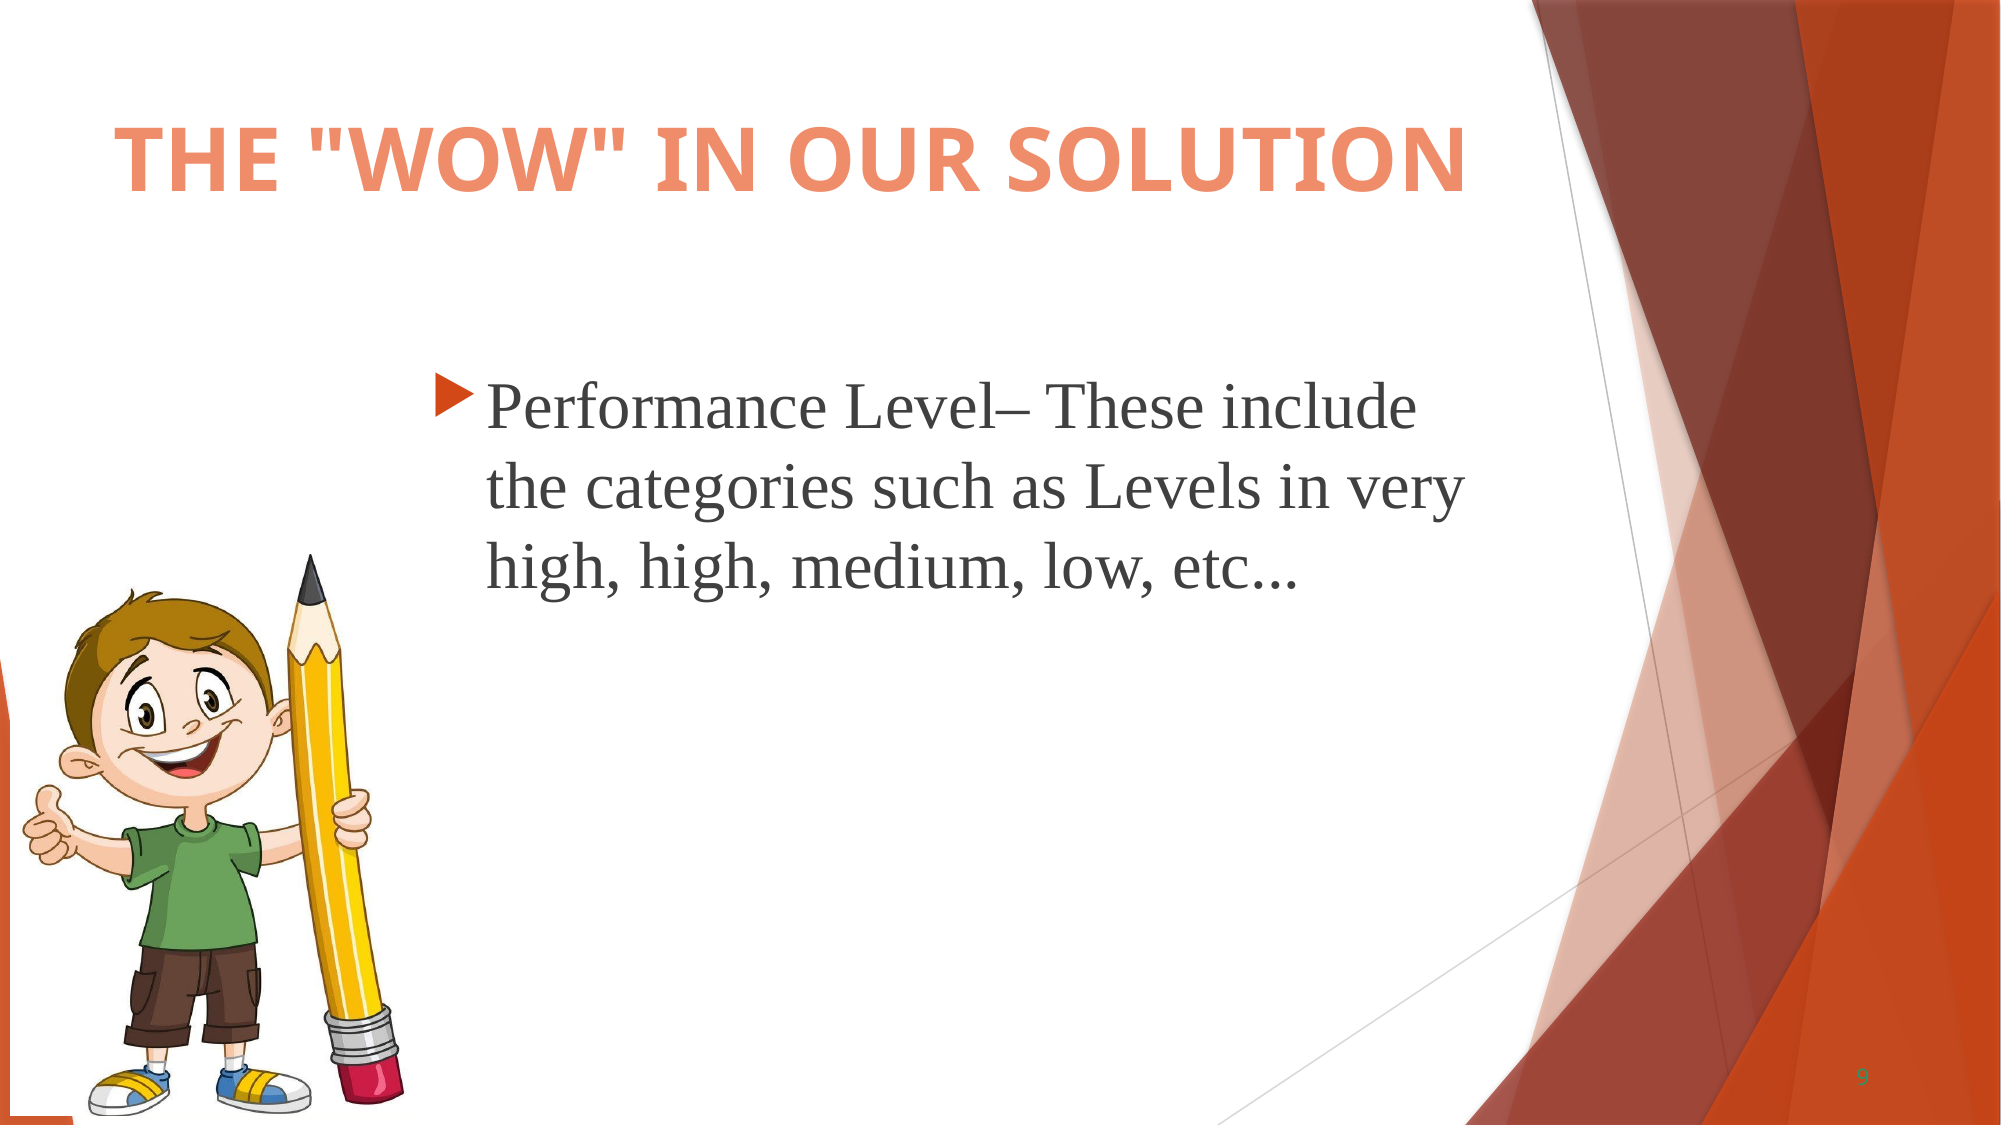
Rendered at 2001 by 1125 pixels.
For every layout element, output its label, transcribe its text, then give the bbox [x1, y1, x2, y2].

list Performance Level– These include the categories such as Levels in very high, high, medium, low, etc... [415, 354, 1522, 992]
picture [10, 554, 417, 1117]
title THE "WOW" IN OUR SOLUTION [111, 99, 1522, 291]
text_box 9 [1849, 1061, 1888, 1095]
